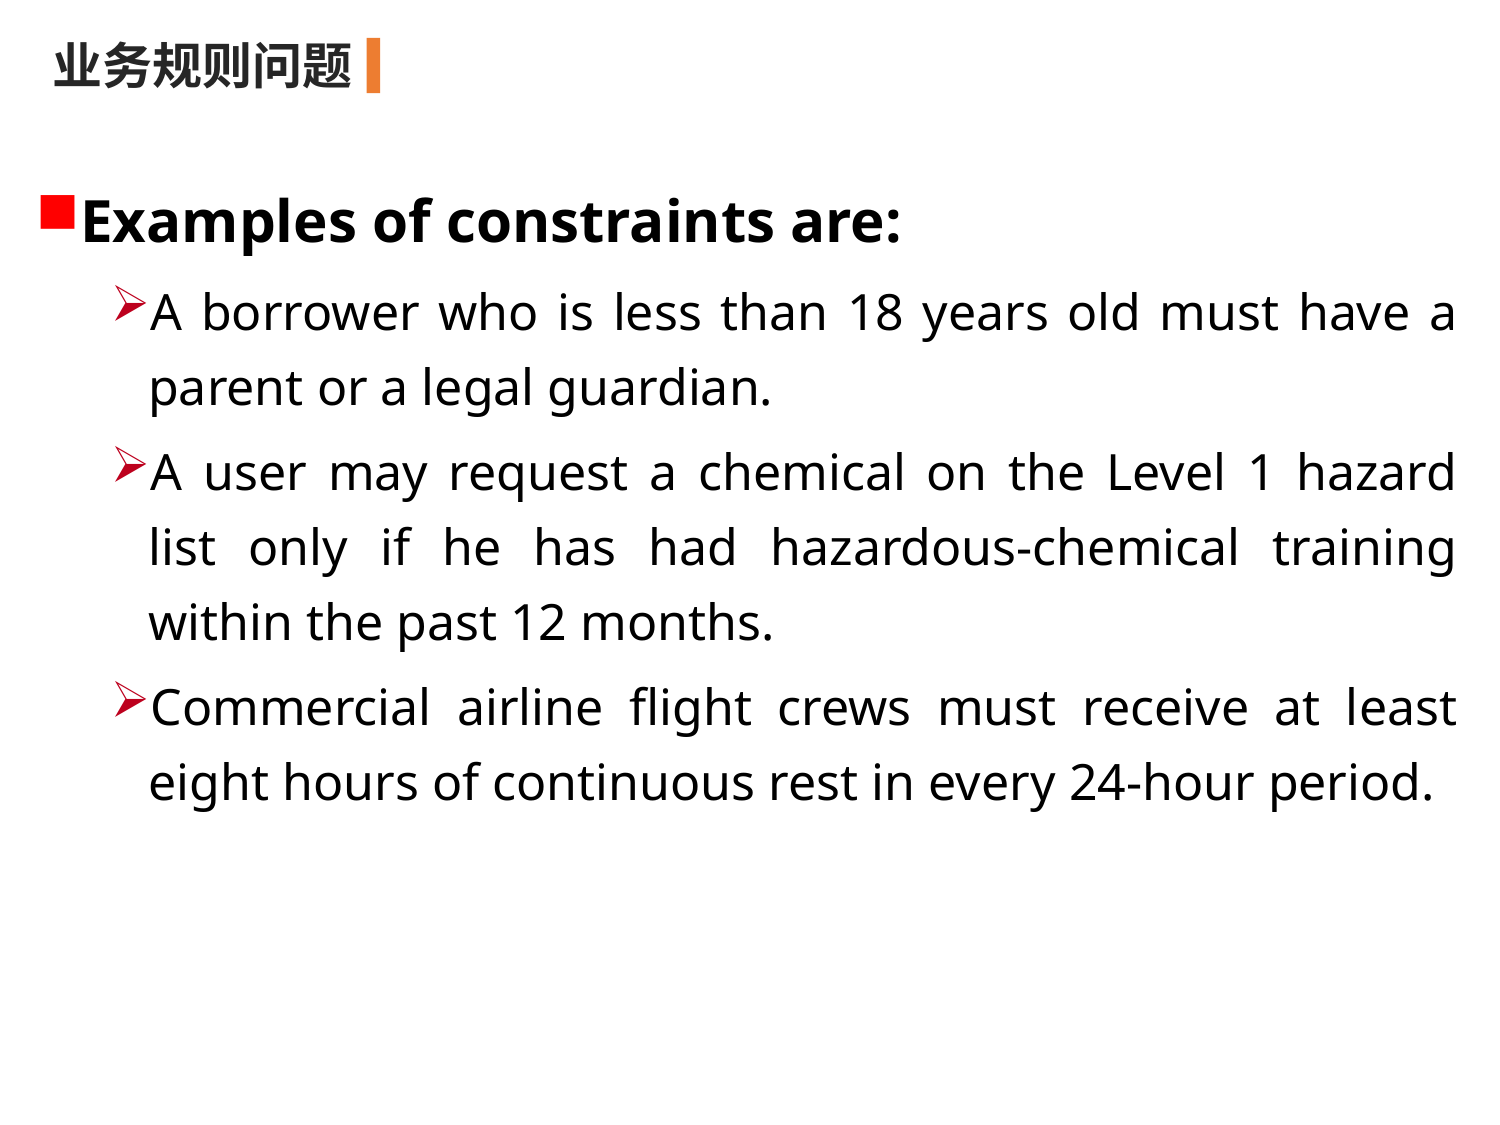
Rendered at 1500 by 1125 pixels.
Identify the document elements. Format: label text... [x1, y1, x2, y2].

text_box 业务规则问题 [37, 27, 368, 103]
list Examples of constraints are: A borrower who is less than 18 years old must have a parent or a legal guardian. A user may request a chemical on the Level 1 hazard list only if he has had hazardous-chemical training within the past 12 months. Commercial airline flight crews must receive at least eight hours of continuous rest in every 24-hour period. [21, 184, 1473, 862]
text_box [366, 37, 381, 94]
